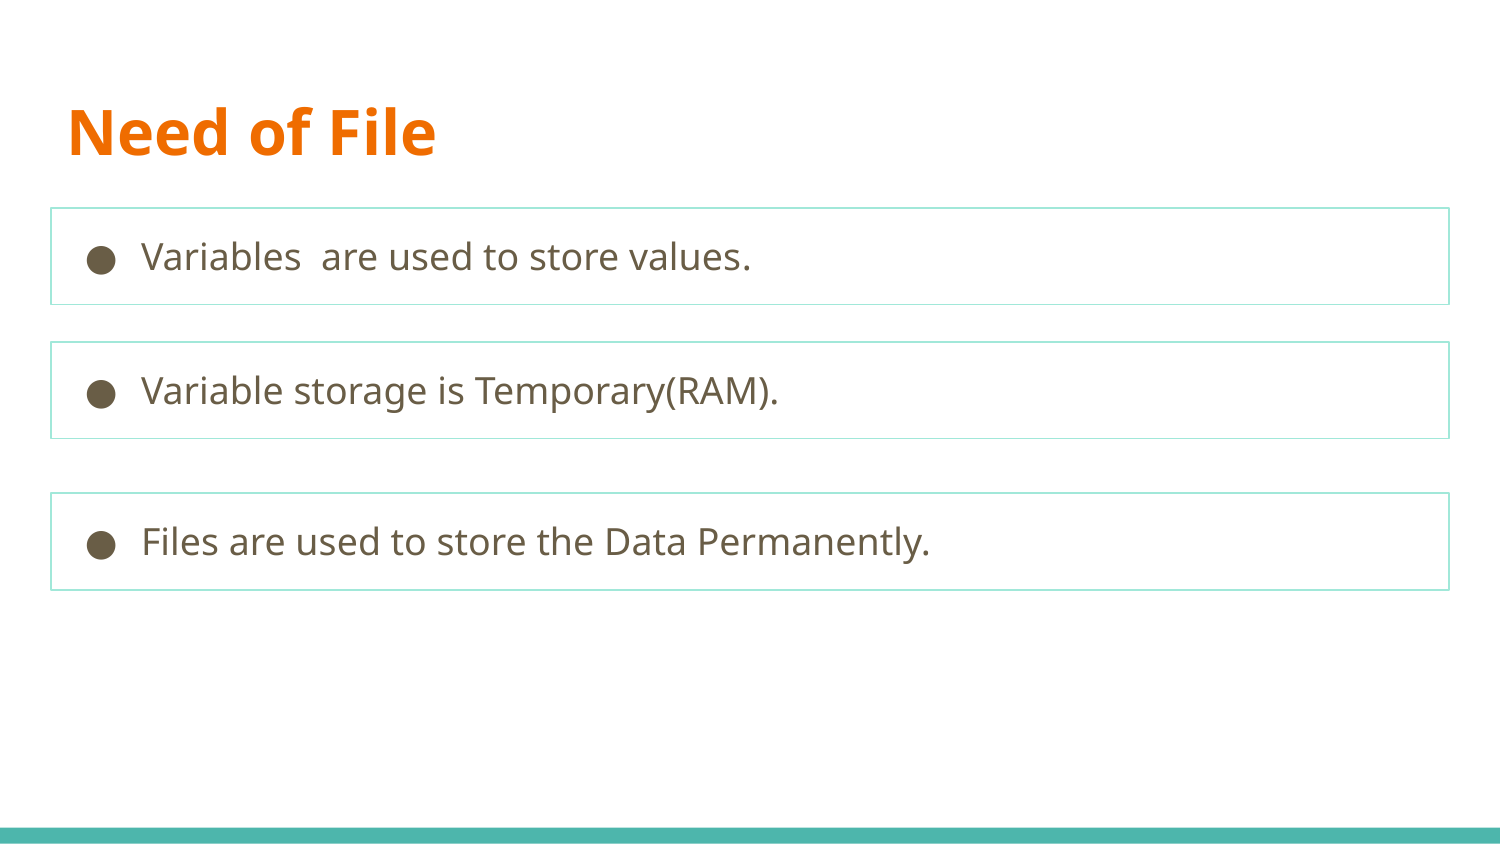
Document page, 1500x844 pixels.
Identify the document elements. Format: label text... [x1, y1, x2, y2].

title Need of File [51, 72, 1449, 189]
list Files are used to store the Data Permanently. [51, 493, 1449, 590]
list Variables are used to store values. [51, 207, 1449, 305]
list Variable storage is Temporary(RAM). [51, 342, 1449, 439]
